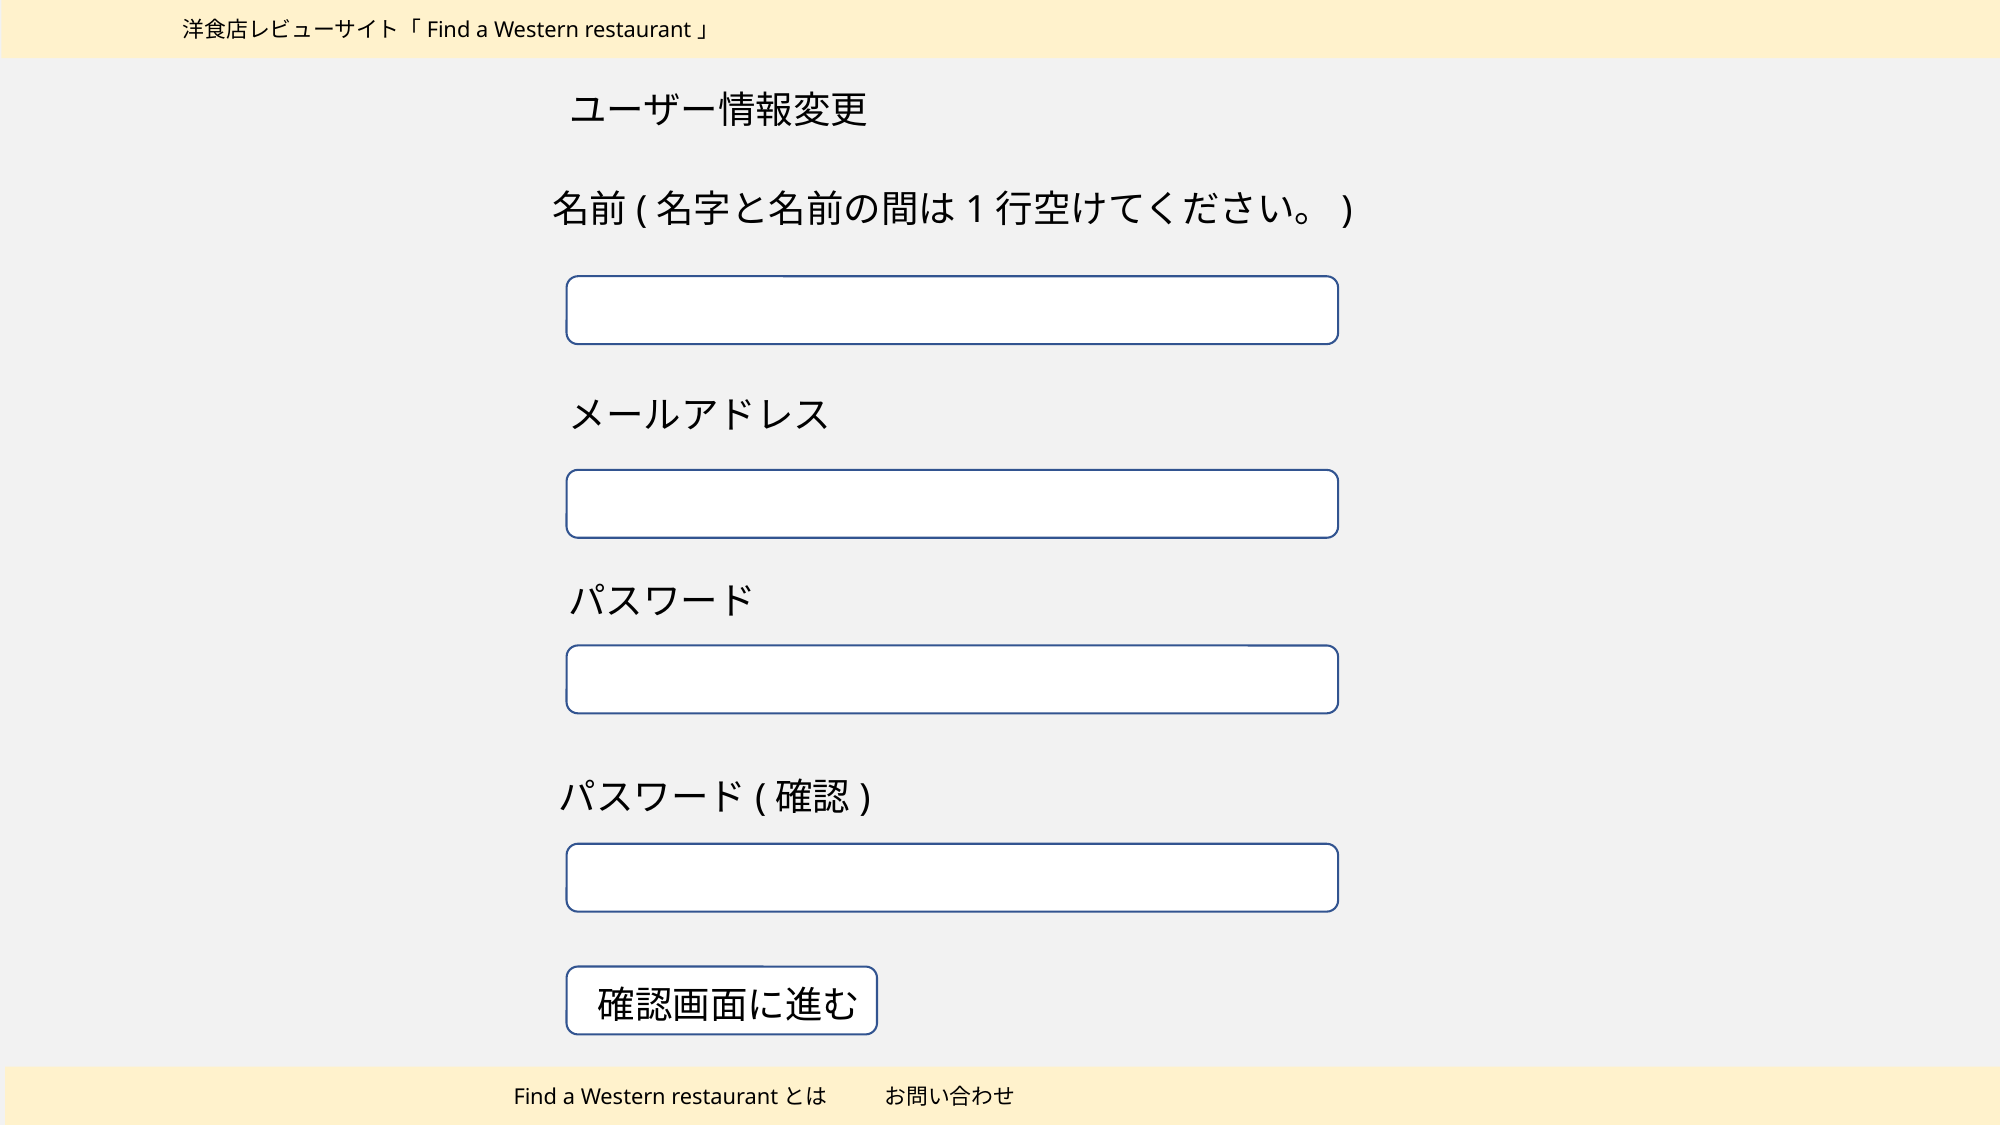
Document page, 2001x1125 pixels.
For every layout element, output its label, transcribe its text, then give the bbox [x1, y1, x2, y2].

text_box 洋食店レビューサイト「Find a Western restaurant」 [168, 8, 734, 50]
text_box 名前(名字と名前の間は1行空けてください。) [537, 177, 1368, 238]
text_box 確認画面に進む [583, 973, 876, 1034]
text_box [565, 275, 1340, 346]
text_box ユーザー情報変更 [554, 79, 884, 139]
text_box Find a Western restaurantとは [498, 1074, 842, 1116]
text_box [4, 1066, 2000, 1125]
text_box パスワード [553, 569, 771, 630]
text_box メールアドレス [553, 383, 847, 444]
text_box [0, 0, 2000, 59]
text_box お問い合わせ [869, 1074, 1031, 1116]
text_box [565, 842, 1340, 913]
text_box [565, 965, 879, 1036]
text_box [565, 644, 1340, 715]
text_box パスワード(確認) [543, 765, 886, 825]
text_box [565, 468, 1340, 539]
